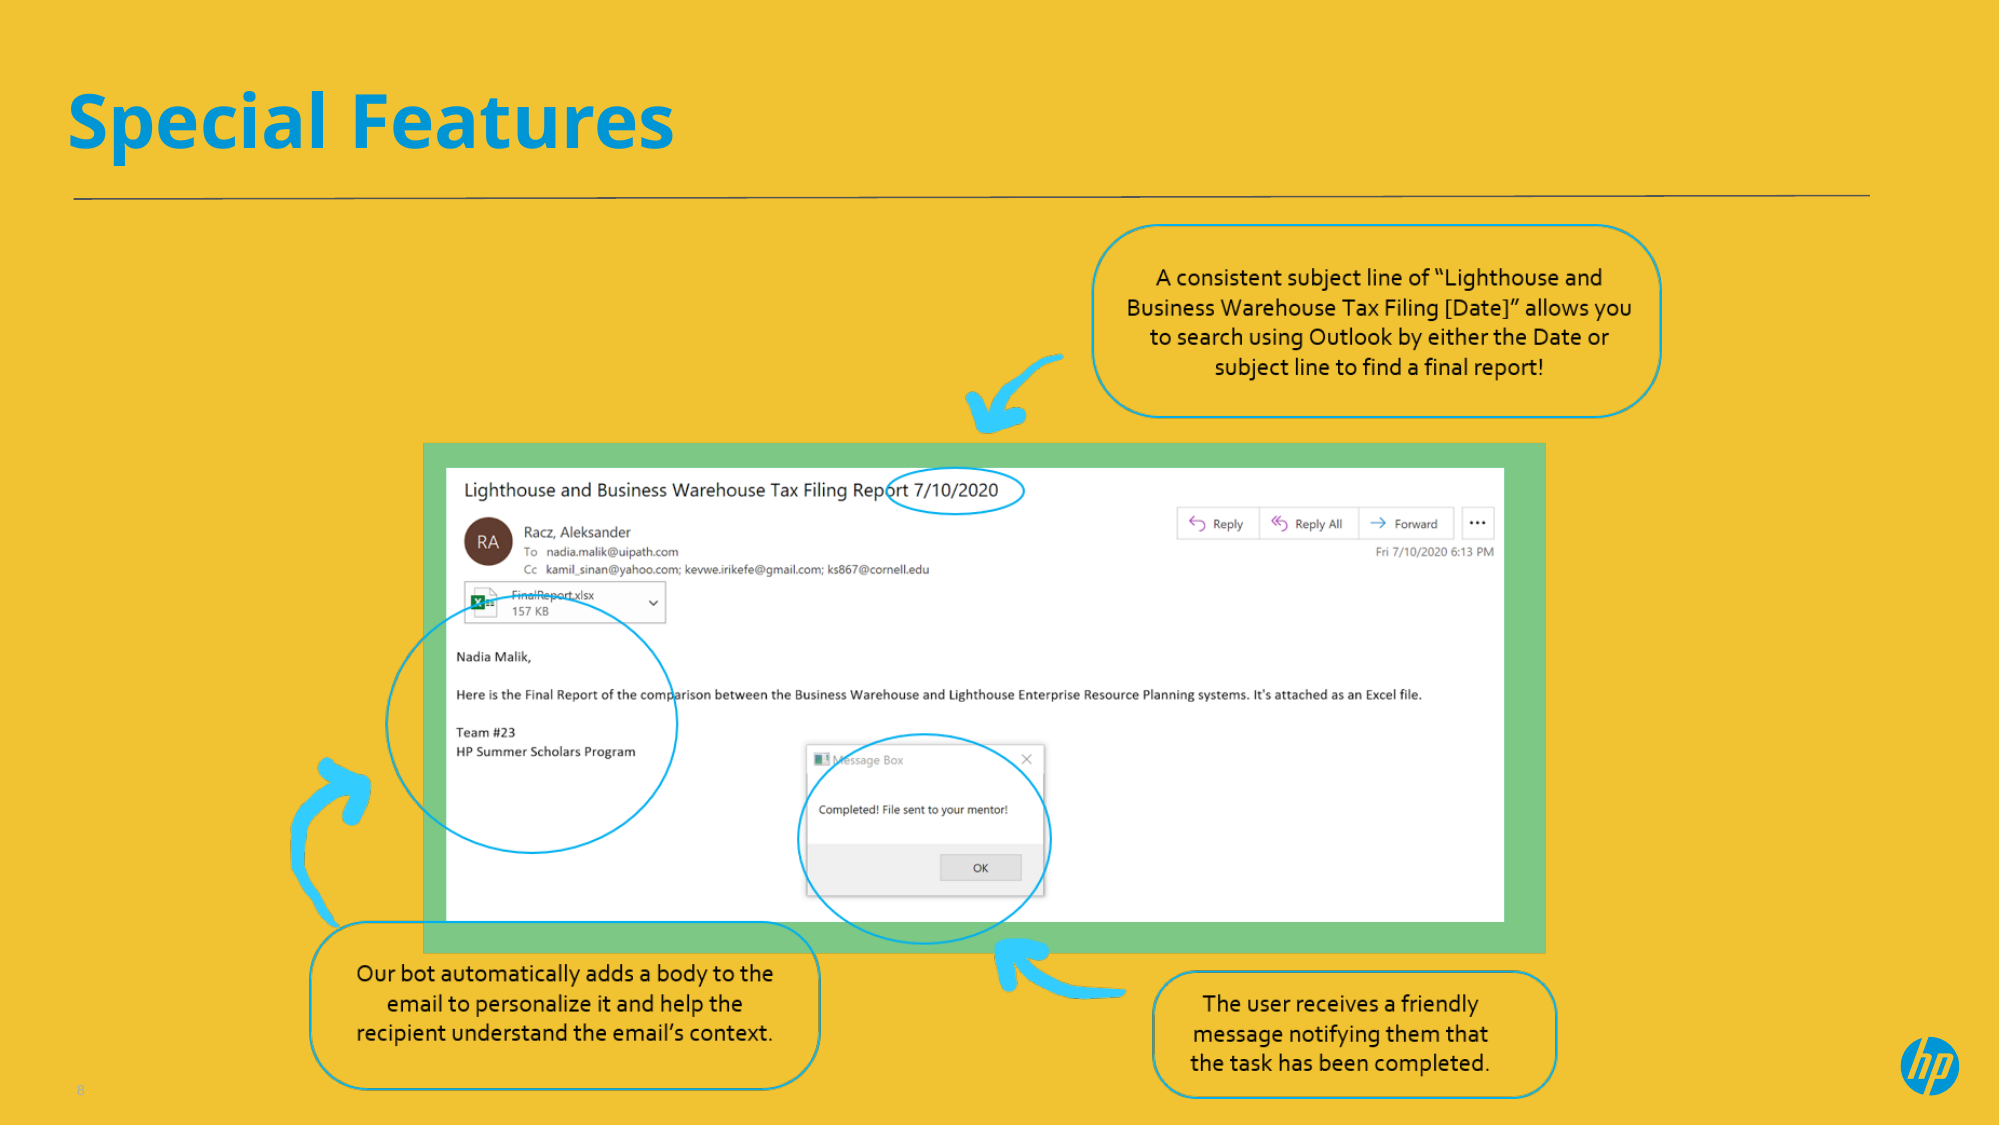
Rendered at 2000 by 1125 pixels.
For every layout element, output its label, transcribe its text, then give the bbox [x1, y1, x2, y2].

slide_number ‹#› [34, 1062, 85, 1099]
text_box Special Features [47, 66, 1292, 225]
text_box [73, 195, 1871, 200]
picture [281, 223, 1662, 1100]
